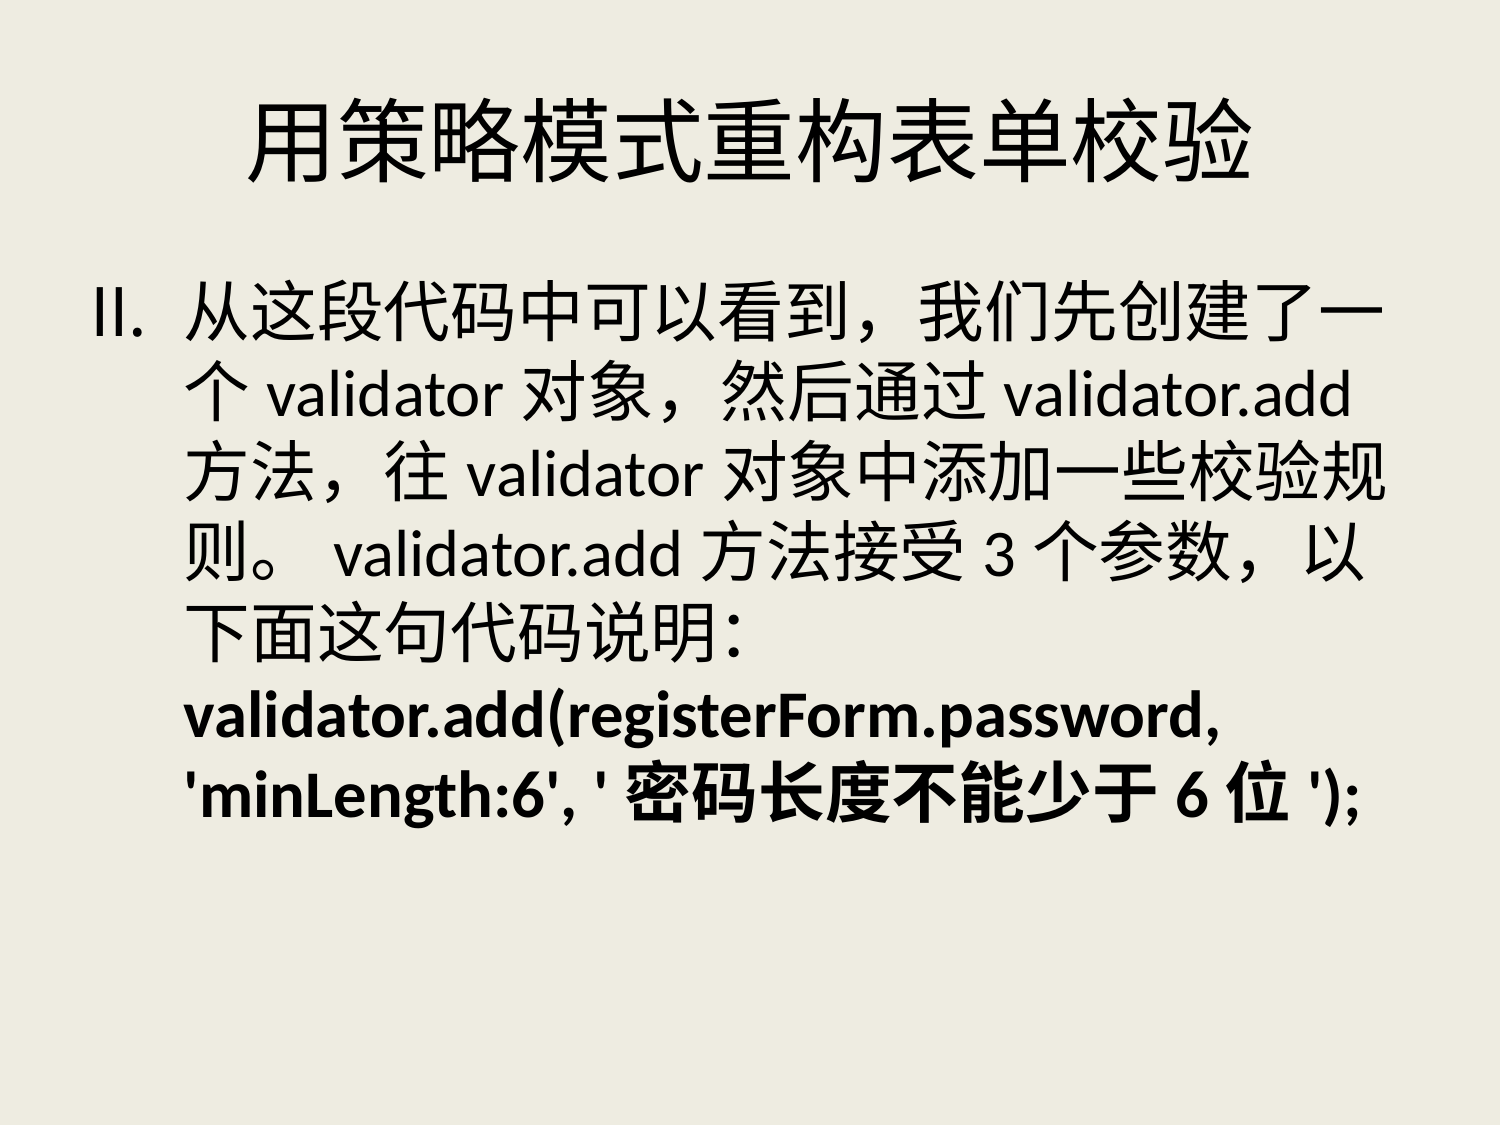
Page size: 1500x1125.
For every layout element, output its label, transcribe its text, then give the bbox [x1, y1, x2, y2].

title 用策略模式重构表单校验 [75, 45, 1425, 233]
list 从这段代码中可以看到，我们先创建了一个validator对象，然后通过validator.add方法，往validator对象中添加一些校验规则。validator.add方法接受3个参数，以下面这句代码说明：validator.add(registerForm.password, 'minLength:6', '密码长度不能少于6位'); [75, 262, 1425, 1005]
